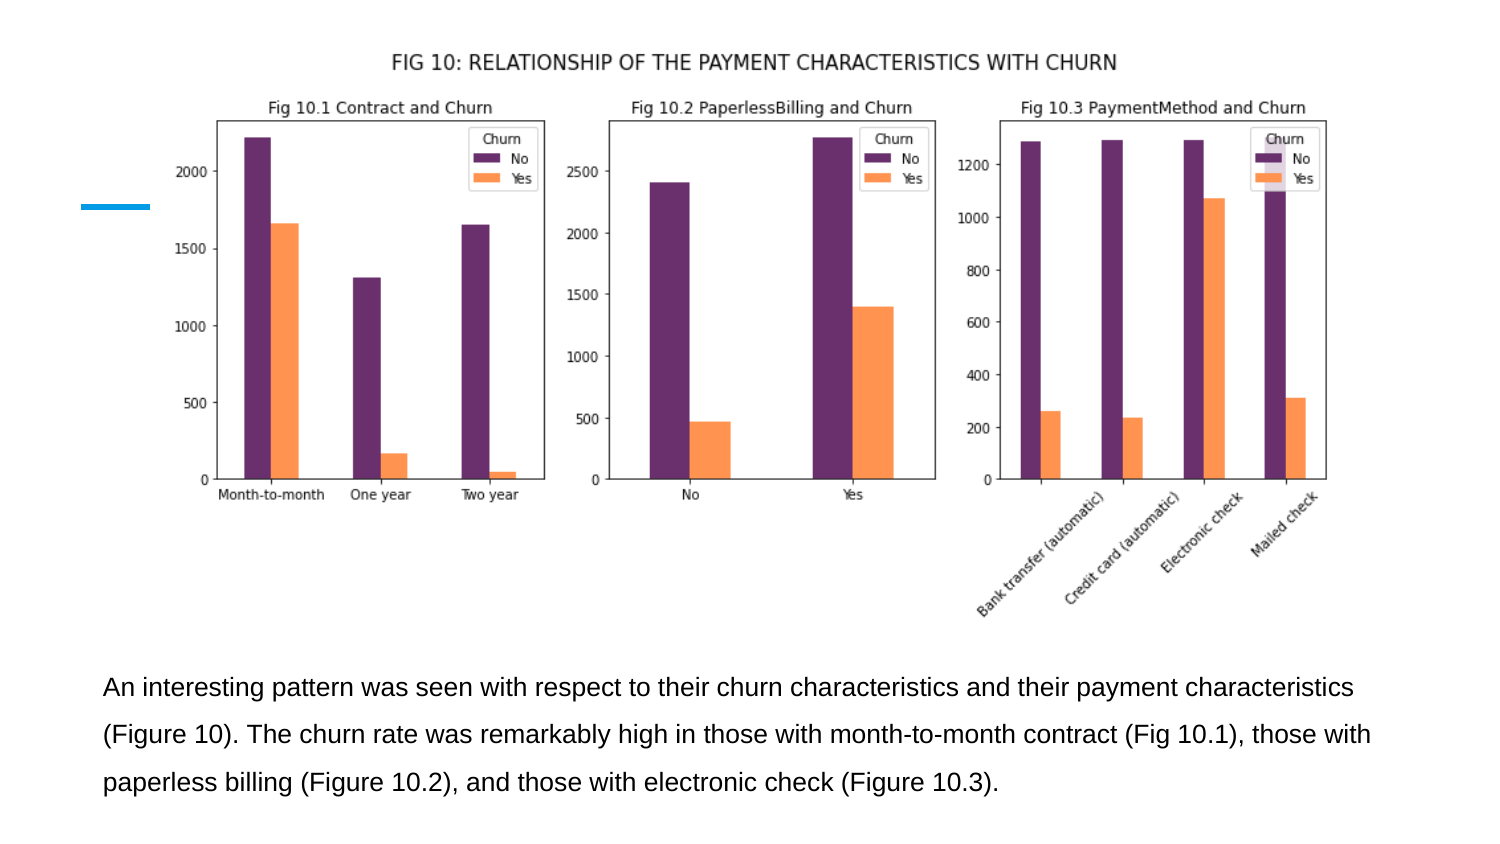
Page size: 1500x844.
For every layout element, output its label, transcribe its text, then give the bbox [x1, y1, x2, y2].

picture [165, 45, 1335, 628]
list An interesting pattern was seen with respect to their churn characteristics and their payment characteristics (Figure 10). The churn rate was remarkably high in those with month-to-month contract (Fig 10.1), those with paperless billing (Figure 10.2), and those with electronic check (Figure 10.3). [87, 638, 1437, 844]
